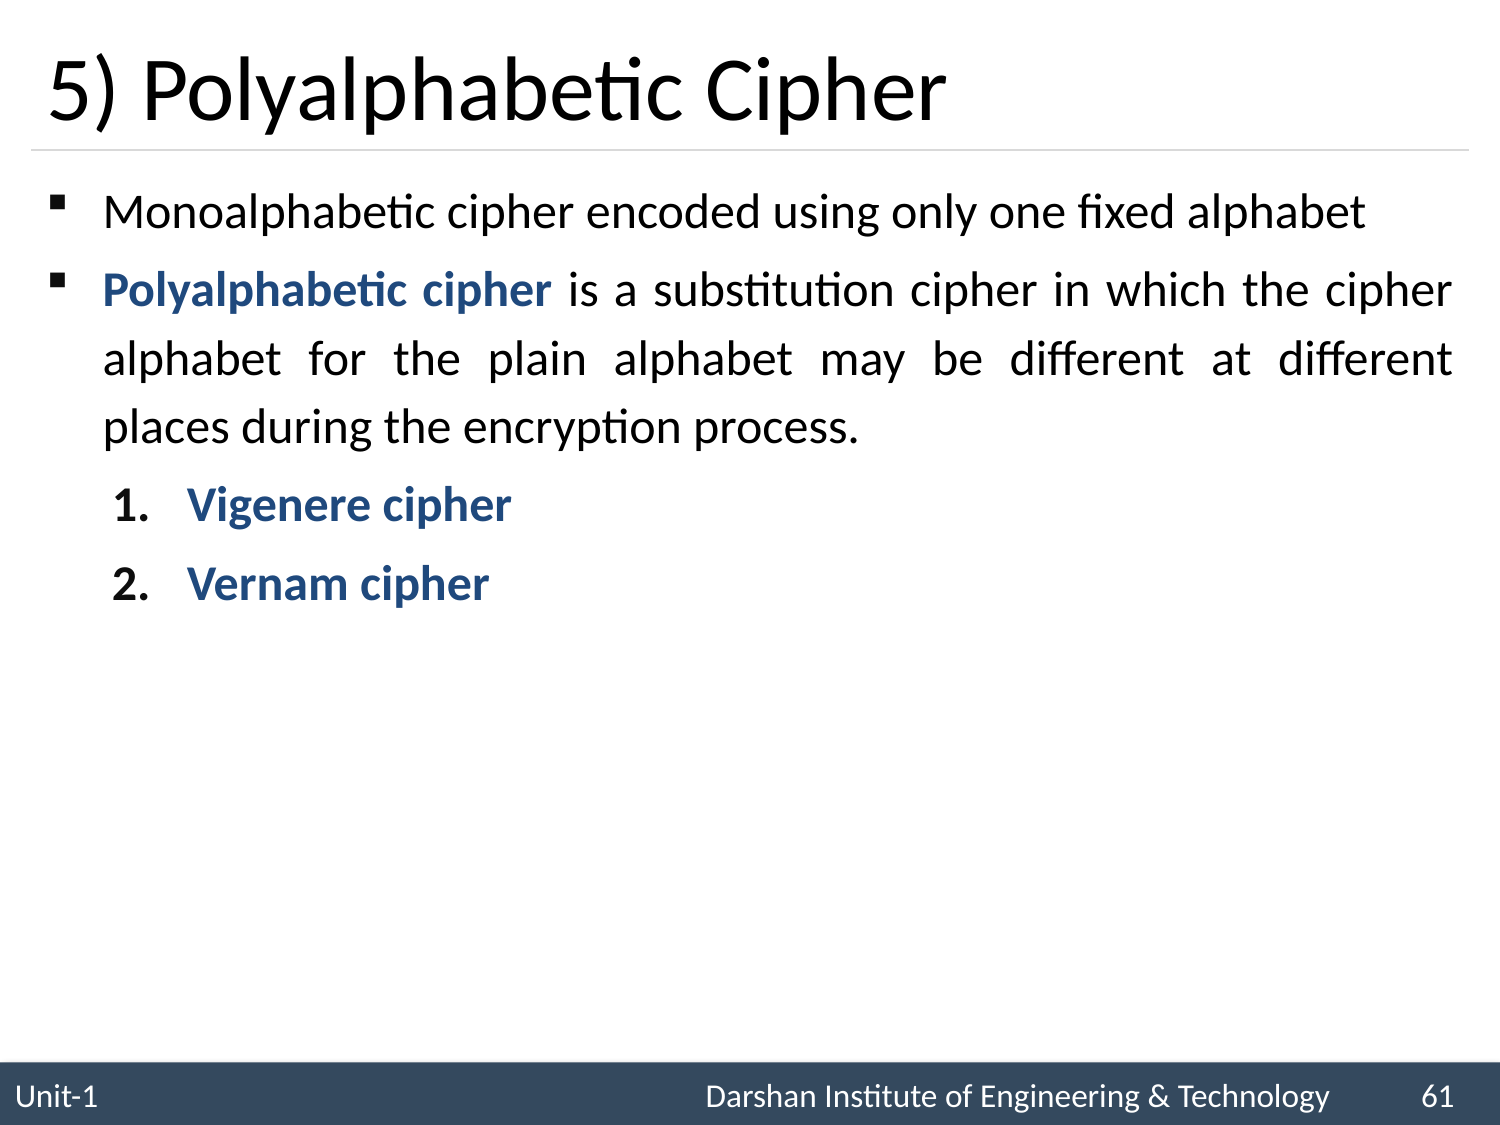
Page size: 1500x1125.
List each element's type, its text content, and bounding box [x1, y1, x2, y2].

list Monoalphabetic cipher encoded using only one fixed alphabet Polyalphabetic cipher is a substitution cipher in which the cipher alphabet for the plain alphabet may be different at different places during the encryption process. Vigenere cipher Vernam cipher [31, 162, 1469, 1038]
title 5) Polyalphabetic Cipher [31, 17, 1469, 150]
